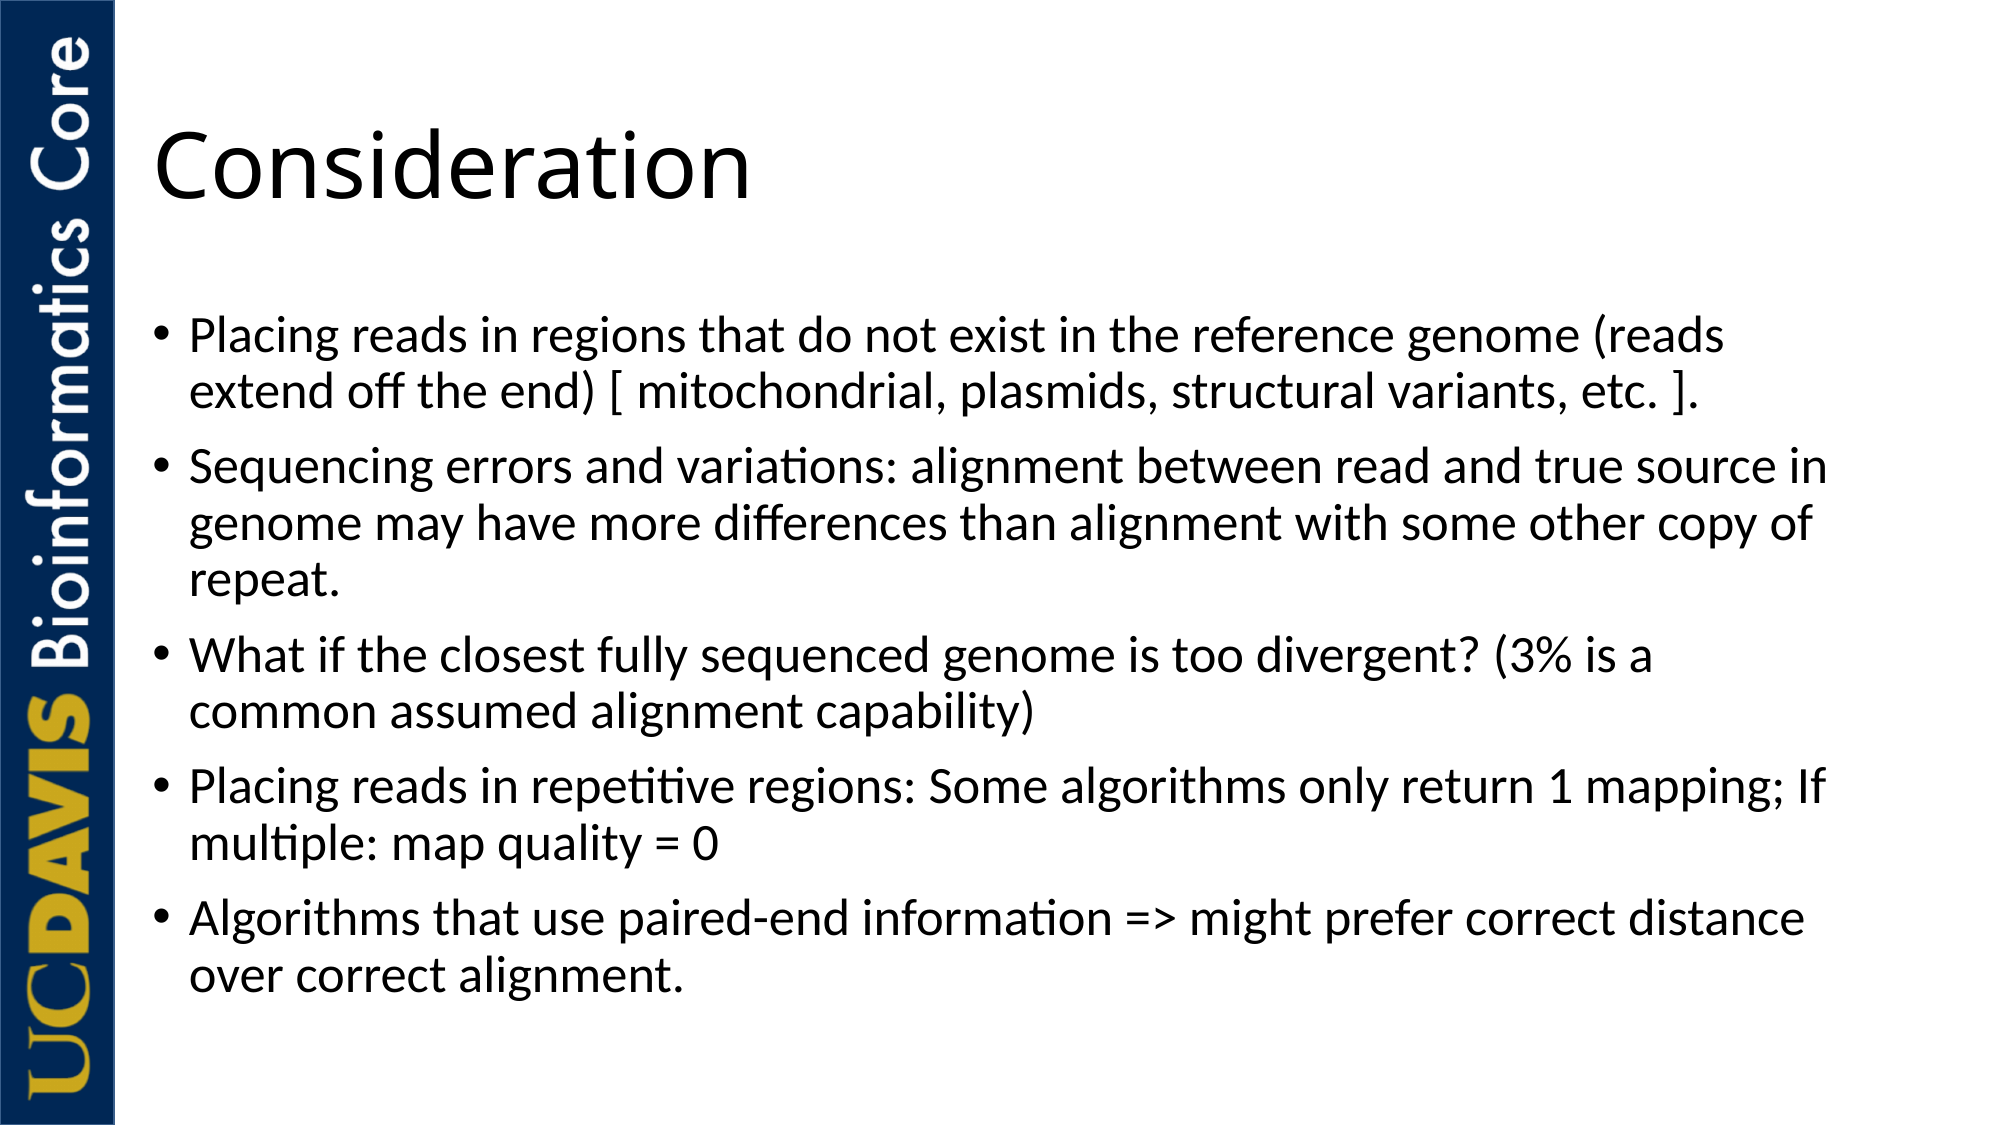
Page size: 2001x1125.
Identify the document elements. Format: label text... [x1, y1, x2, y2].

picture [8, 0, 112, 1121]
list Placing reads in regions that do not exist in the reference genome (reads extend off the end) [ mitochondrial, plasmids, structural variants, etc. ]. Sequencing errors and variations: alignment between read and true source in genome may have more differences than alignment with some other copy of repeat. What if the closest fully sequenced genome is too divergent? (3% is a common assumed alignment capability) Placing reads in repetitive regions: Some algorithms only return 1 mapping; If multiple: map quality = 0 Algorithms that use paired-end information => might prefer correct distance over correct alignment. [137, 299, 1863, 1014]
title Consideration [137, 59, 1863, 278]
